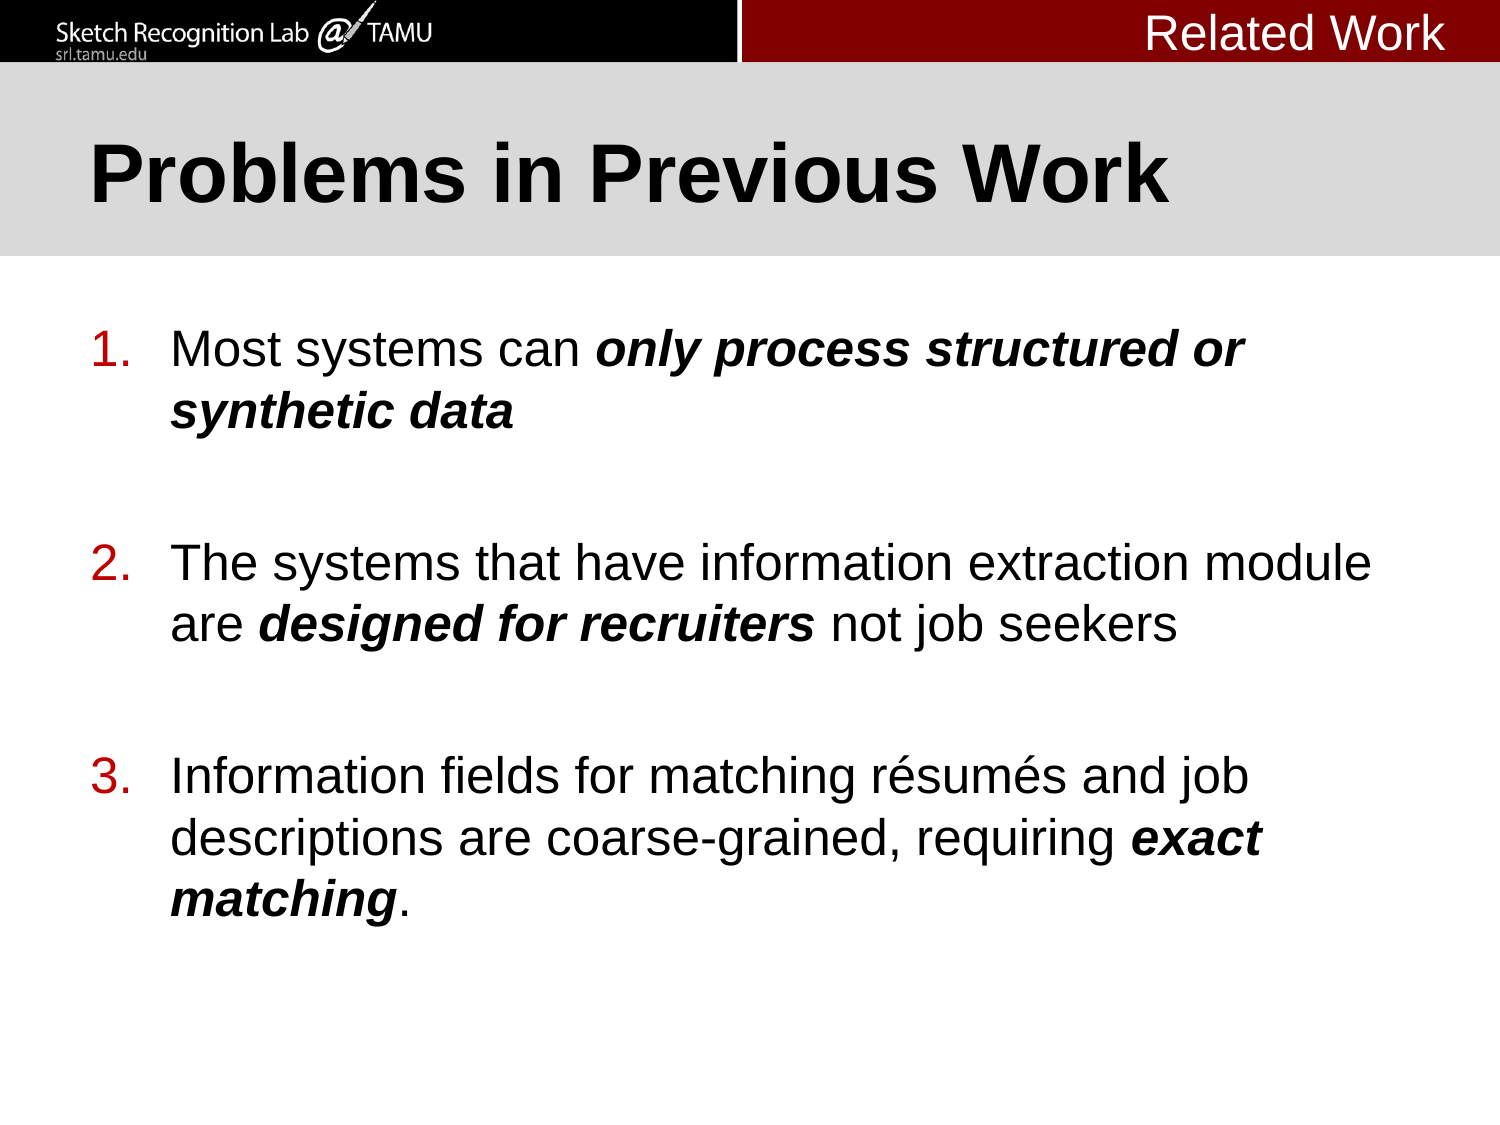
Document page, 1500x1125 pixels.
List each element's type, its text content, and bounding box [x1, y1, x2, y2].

picture [55, 0, 432, 64]
text_box Related Work [1128, 0, 1461, 68]
title Problems in Previous Work [74, 87, 1280, 251]
list Most systems can only process structured or synthetic data The systems that have information extraction module are designed for recruiters not job seekers Information fields for matching résumés and job descriptions are coarse-grained, requiring exact matching. [75, 307, 1425, 938]
